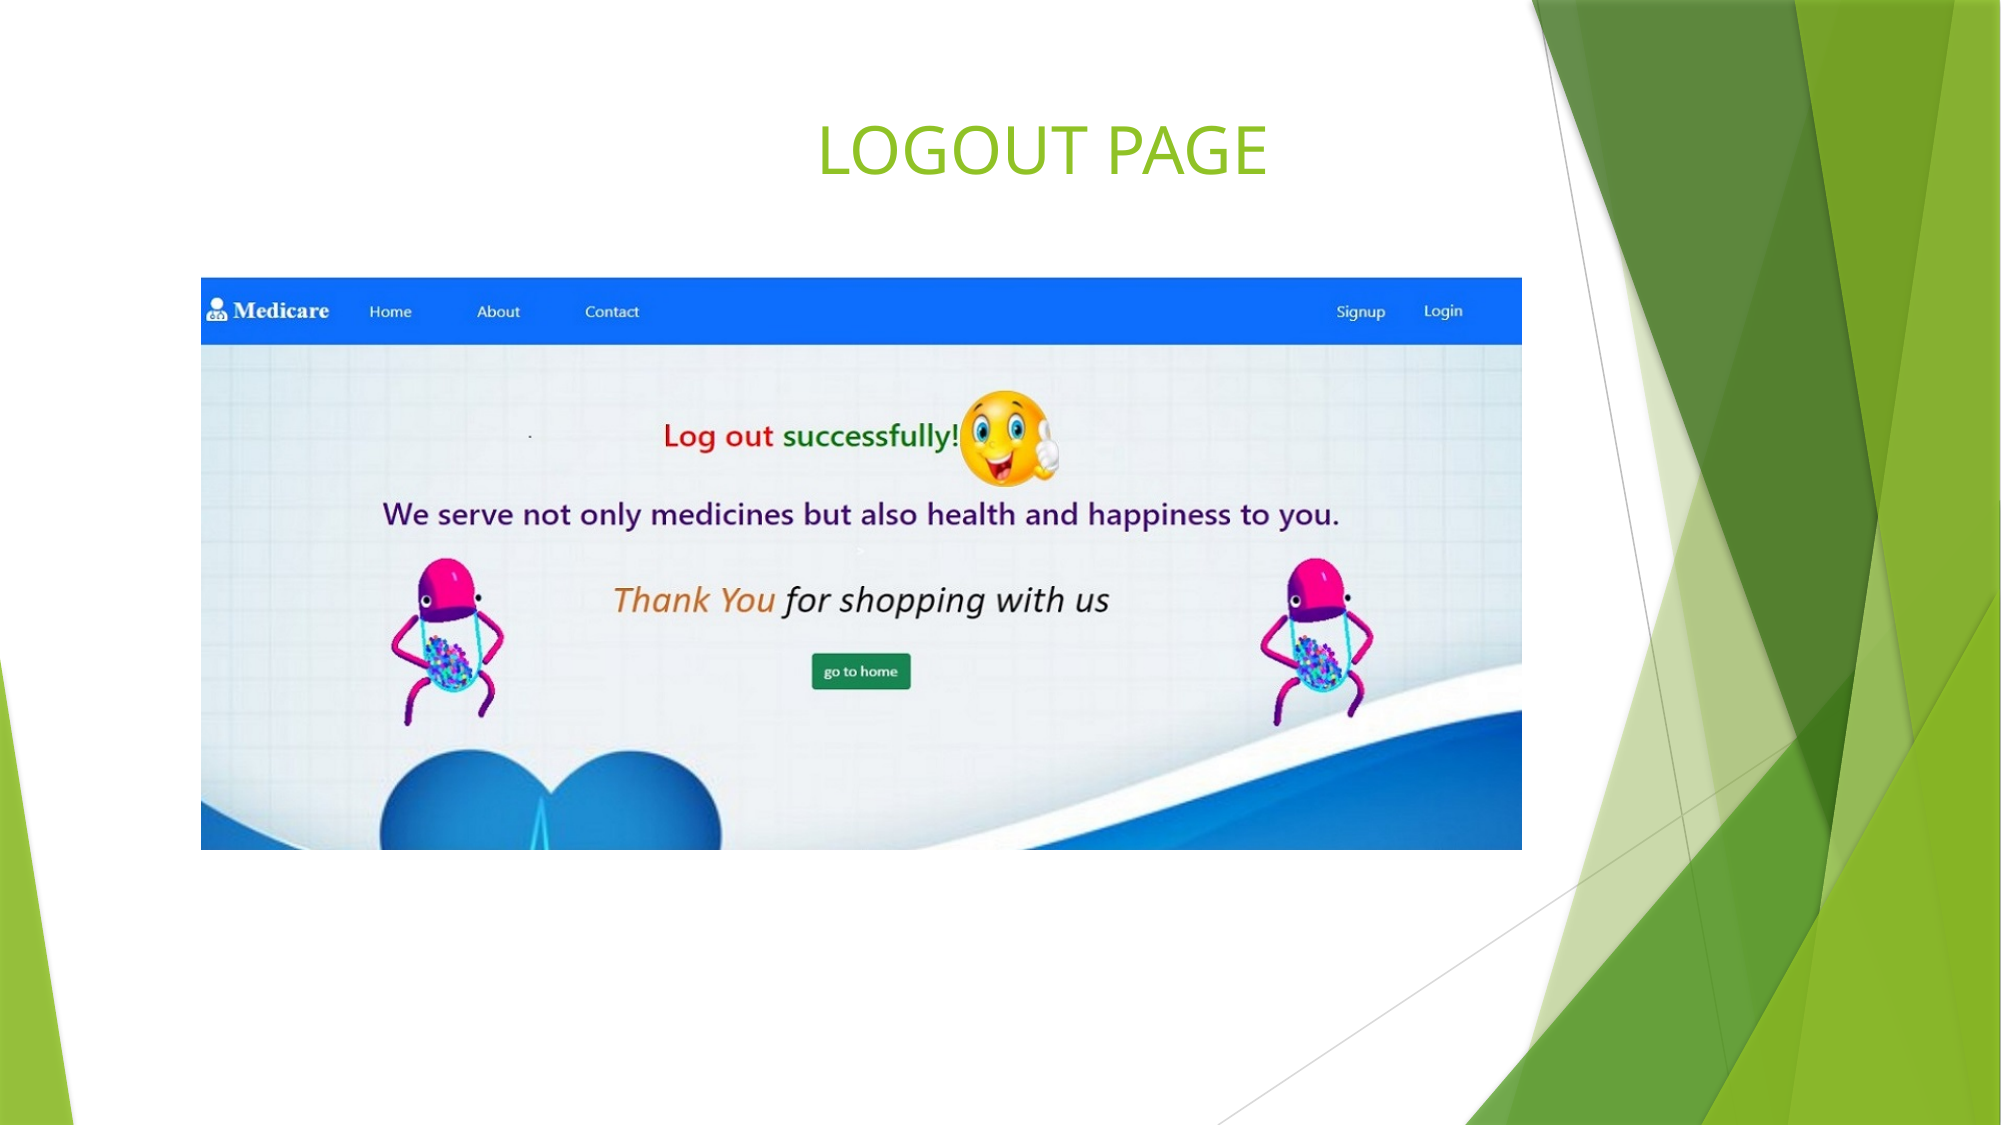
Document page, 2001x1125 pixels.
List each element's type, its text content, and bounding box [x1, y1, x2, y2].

title LOGOUT PAGE [111, 99, 1522, 317]
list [200, 274, 1522, 850]
